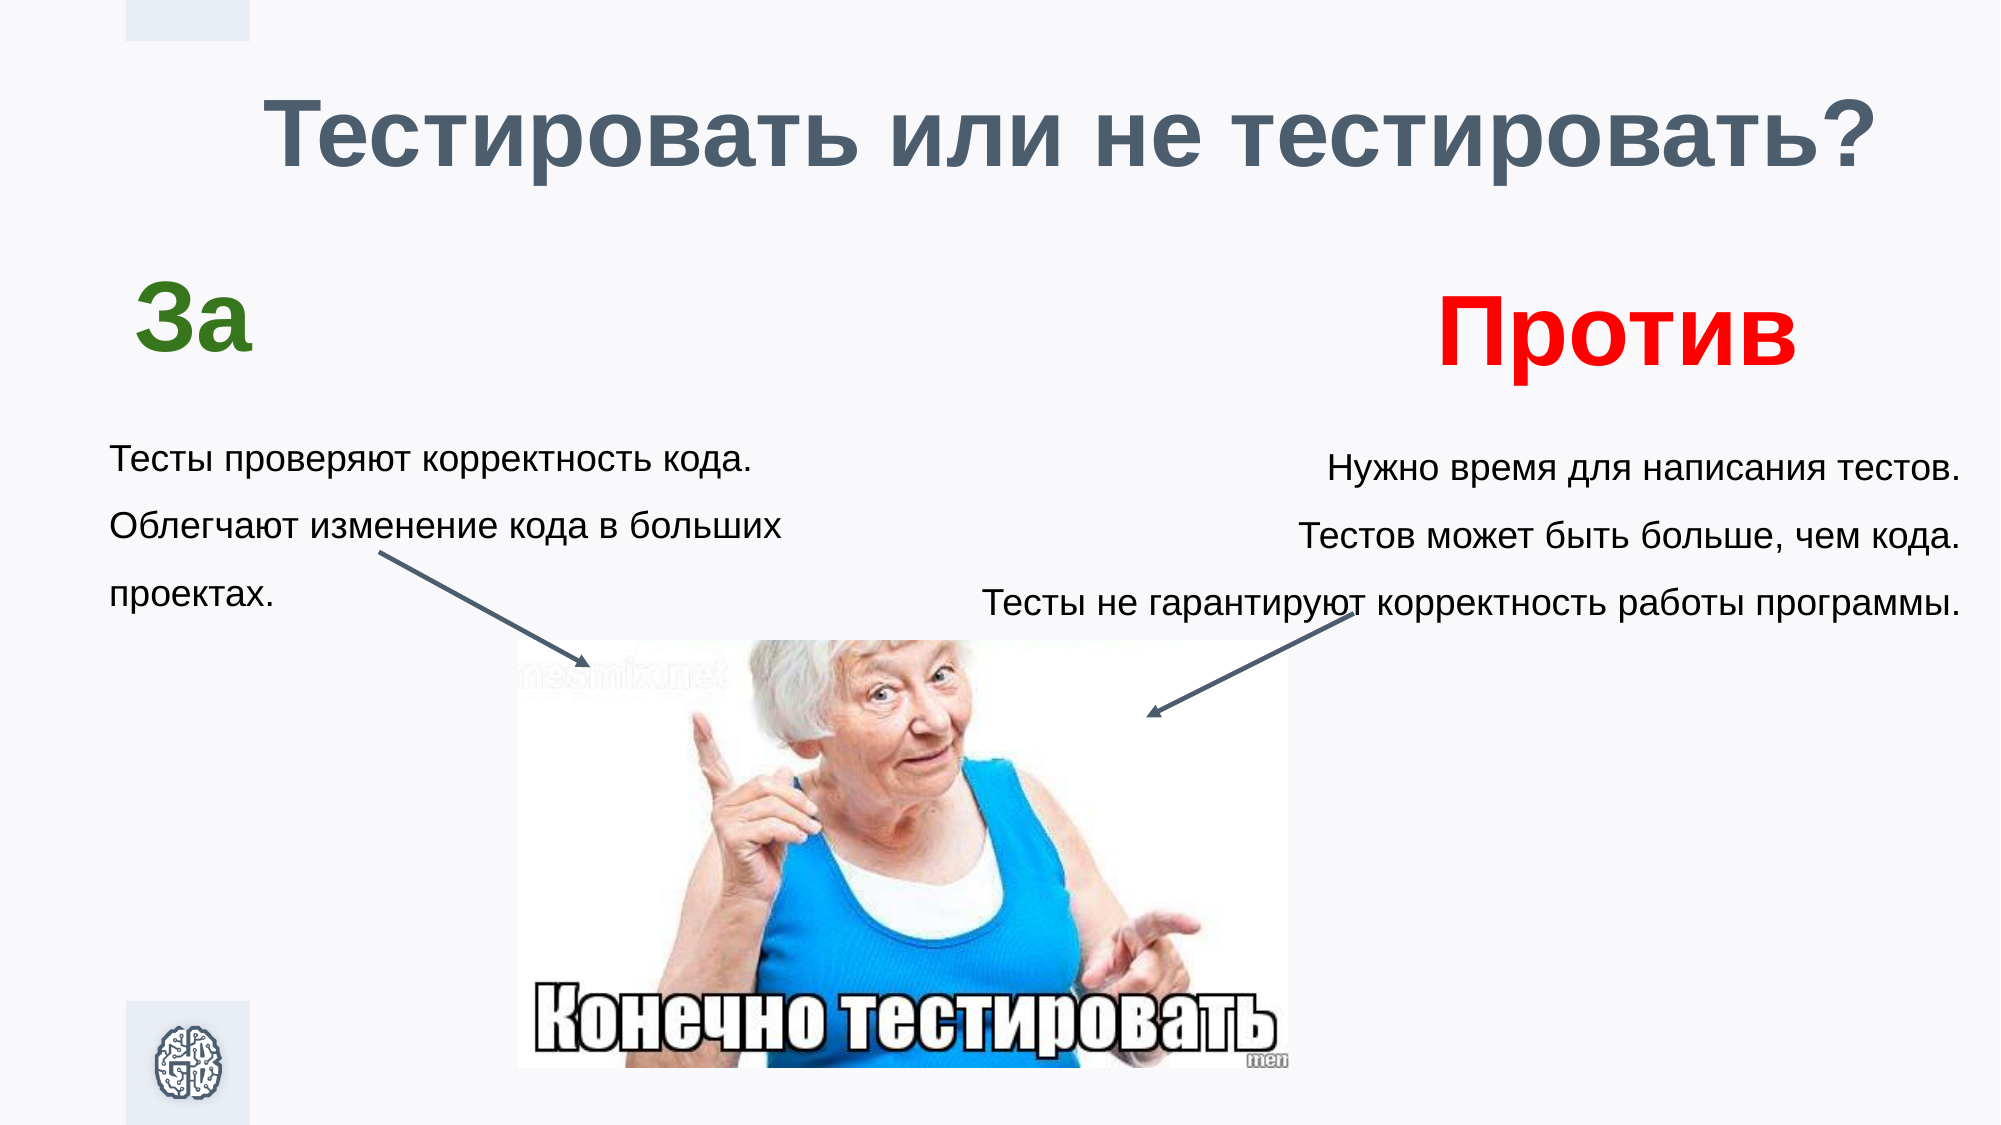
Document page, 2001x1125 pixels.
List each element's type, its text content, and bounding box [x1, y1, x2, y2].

text_box За [119, 236, 325, 381]
picture [144, 1016, 232, 1110]
picture [516, 640, 1289, 1068]
text_box Против [1421, 250, 1879, 396]
text_box Нужно время для написания тестов. Тестов может быть больше, чем кода. Тесты не гарантируют корректность работы программы. [942, 405, 1977, 535]
text_box Тесты проверяют корректность кода. Облегчают изменение кода в больших проектах. [94, 396, 973, 526]
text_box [1145, 613, 1355, 718]
title Тестировать или не тестировать? [248, 11, 1922, 260]
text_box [378, 551, 591, 668]
